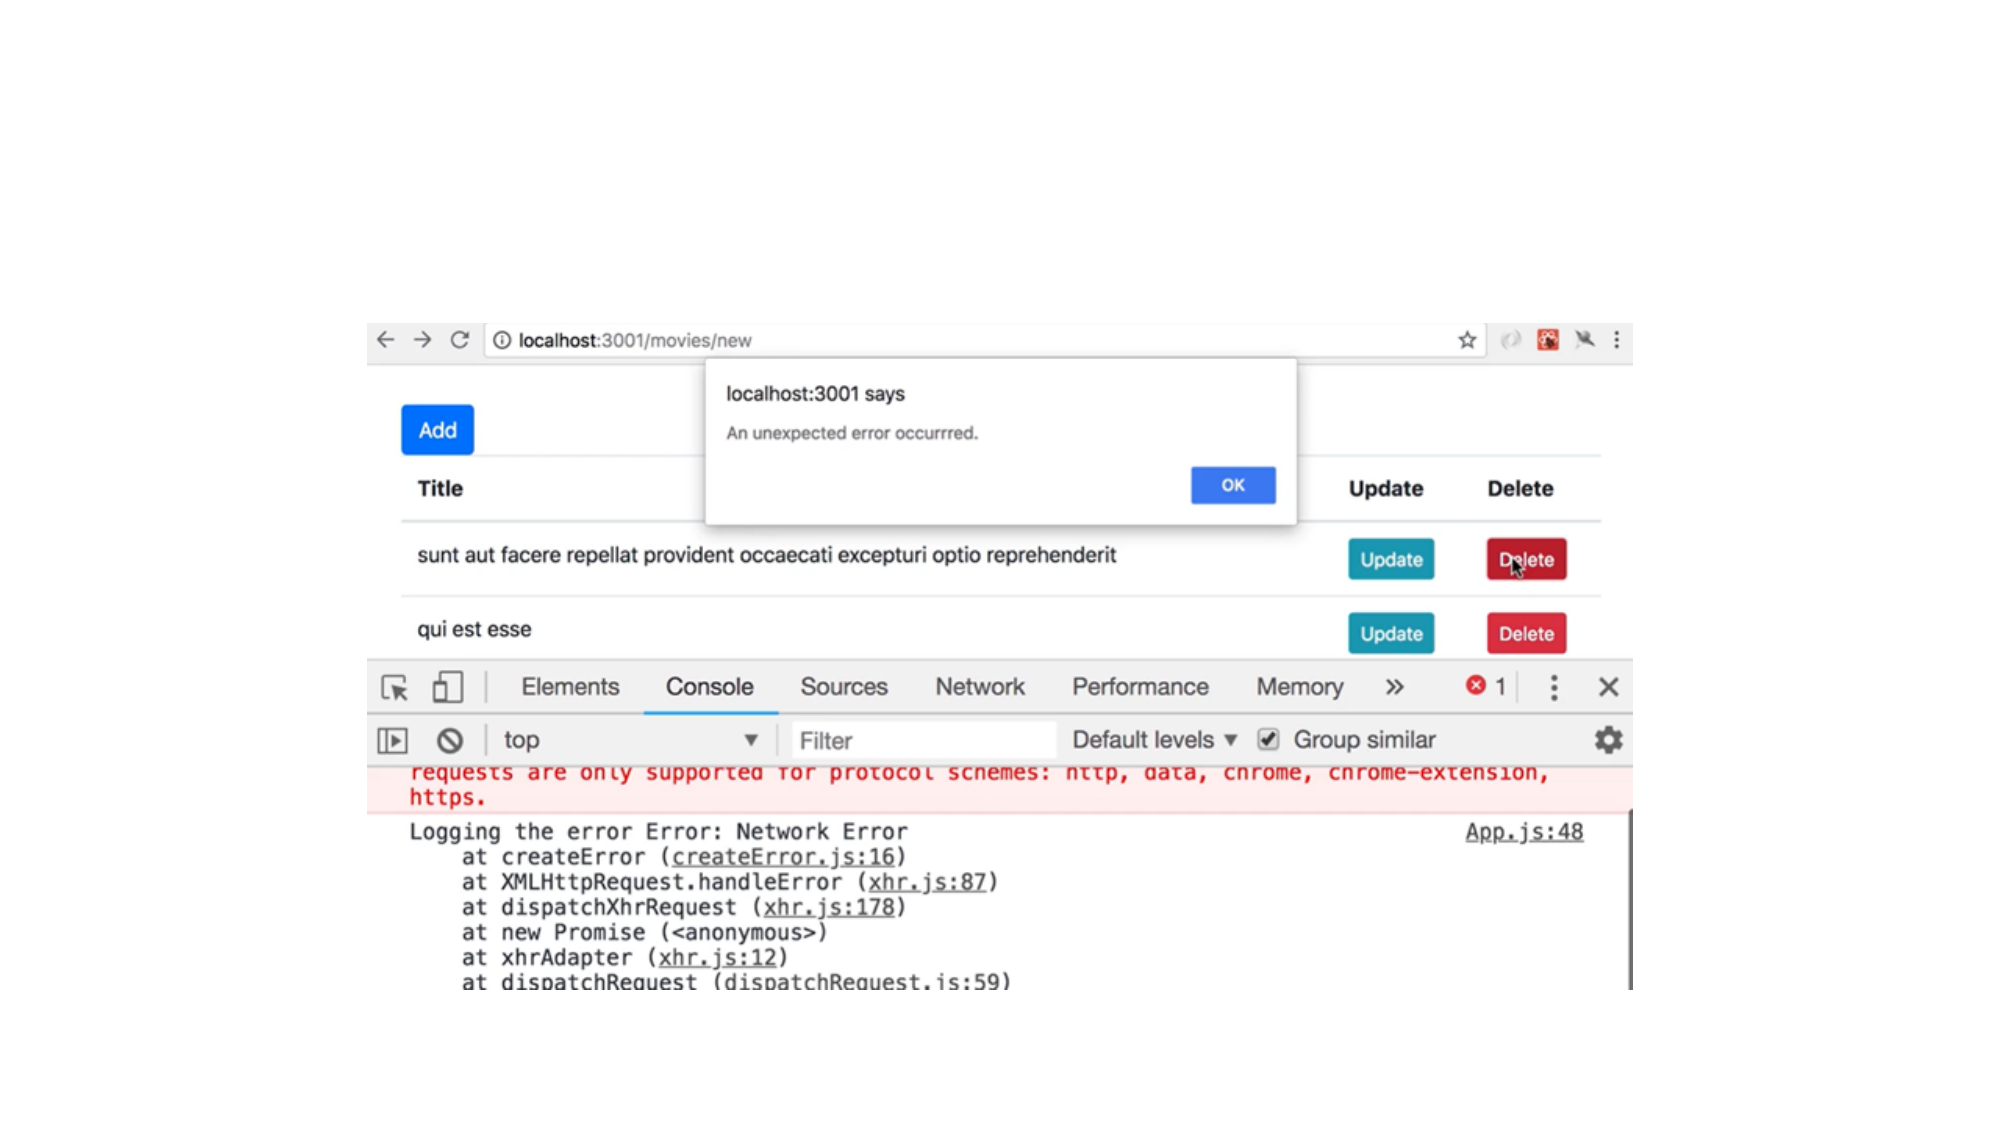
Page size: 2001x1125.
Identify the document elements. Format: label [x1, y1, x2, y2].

list [367, 323, 1633, 990]
